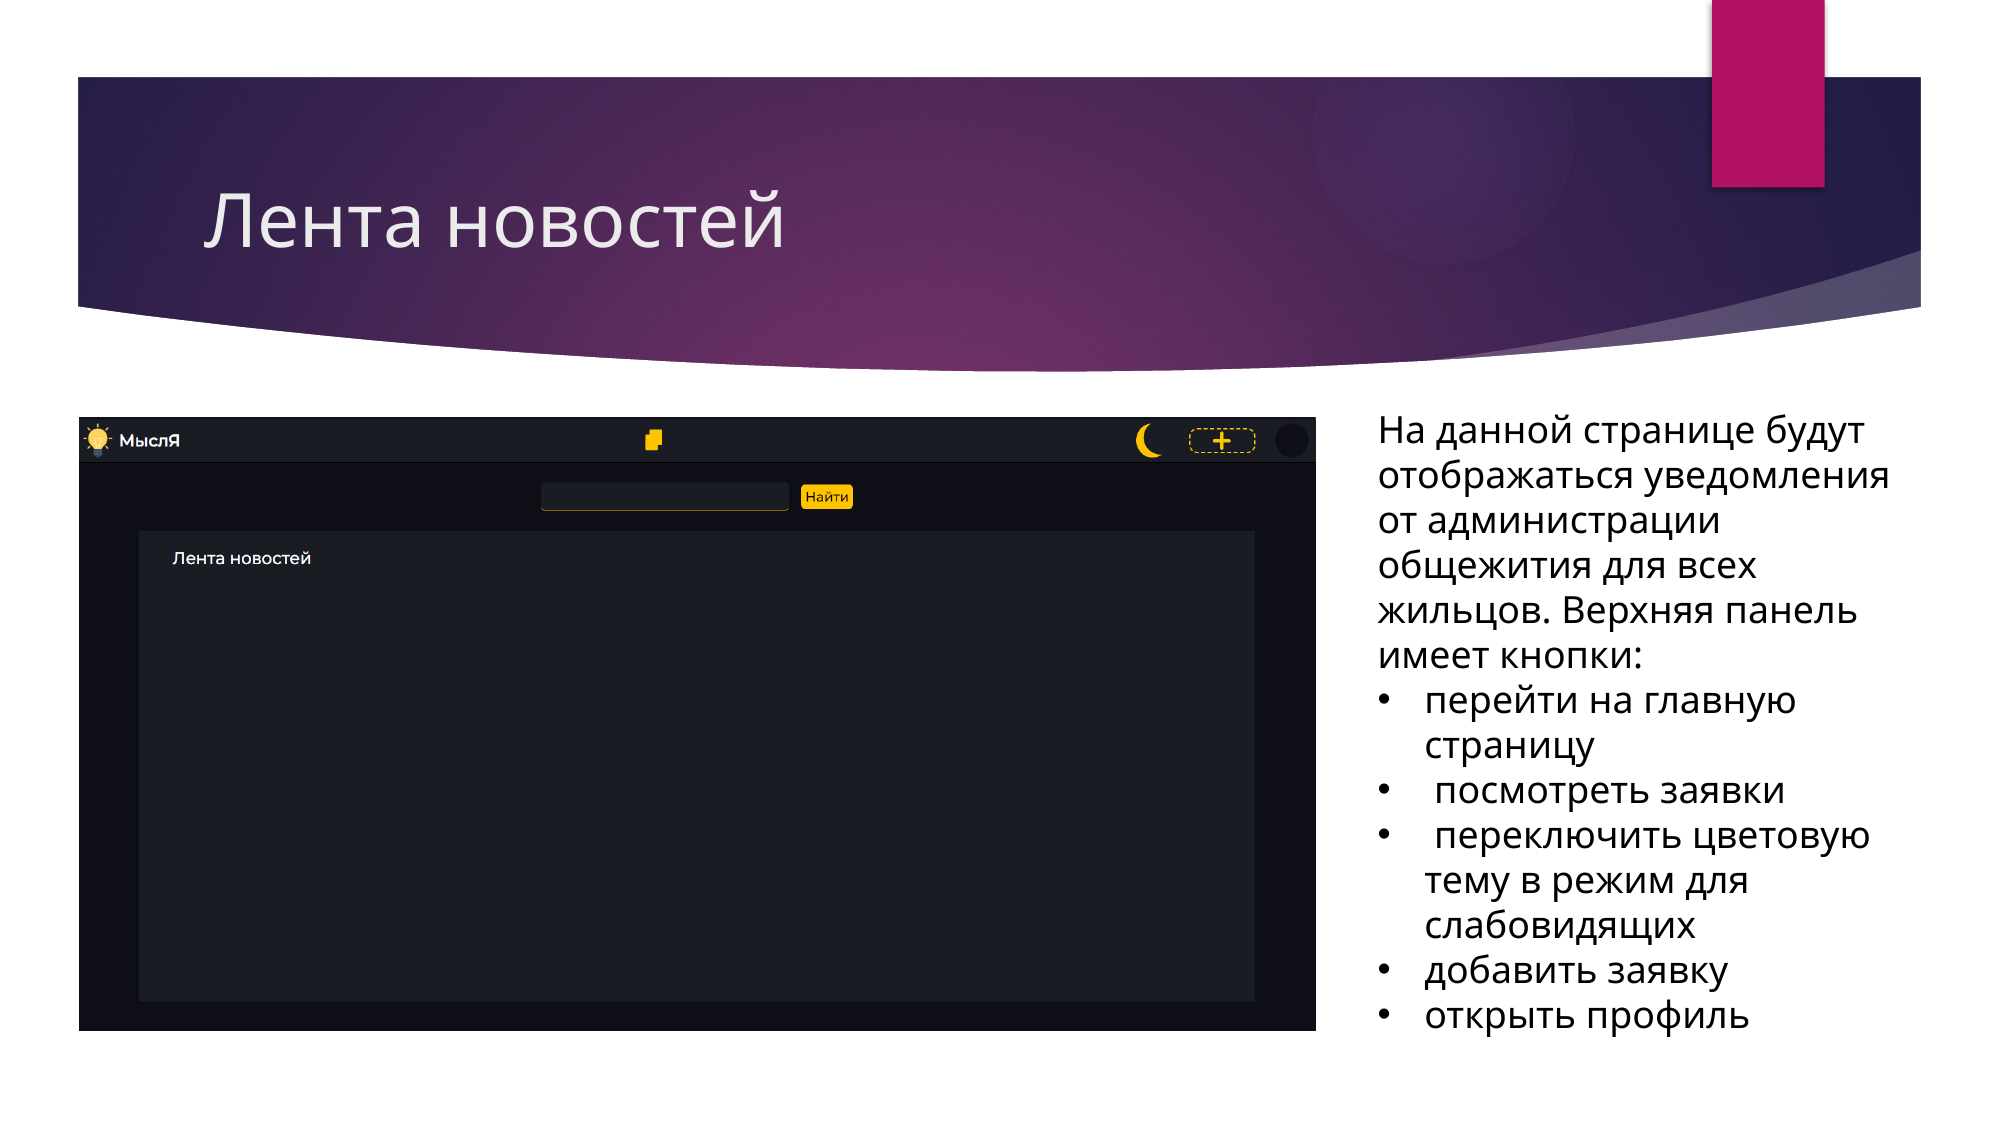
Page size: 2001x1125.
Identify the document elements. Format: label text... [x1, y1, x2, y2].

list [79, 417, 1317, 1031]
title Лента новостей [189, 159, 1627, 276]
text_box На данной странице будут отображаться уведомления от администрации общежития для всех жильцов. Верхняя панель имеет кнопки: перейти на главную страницу посмотреть заявки переключить цветовую тему в режим для слабовидящих добавить заявку открыть профиль [1362, 398, 1921, 1043]
